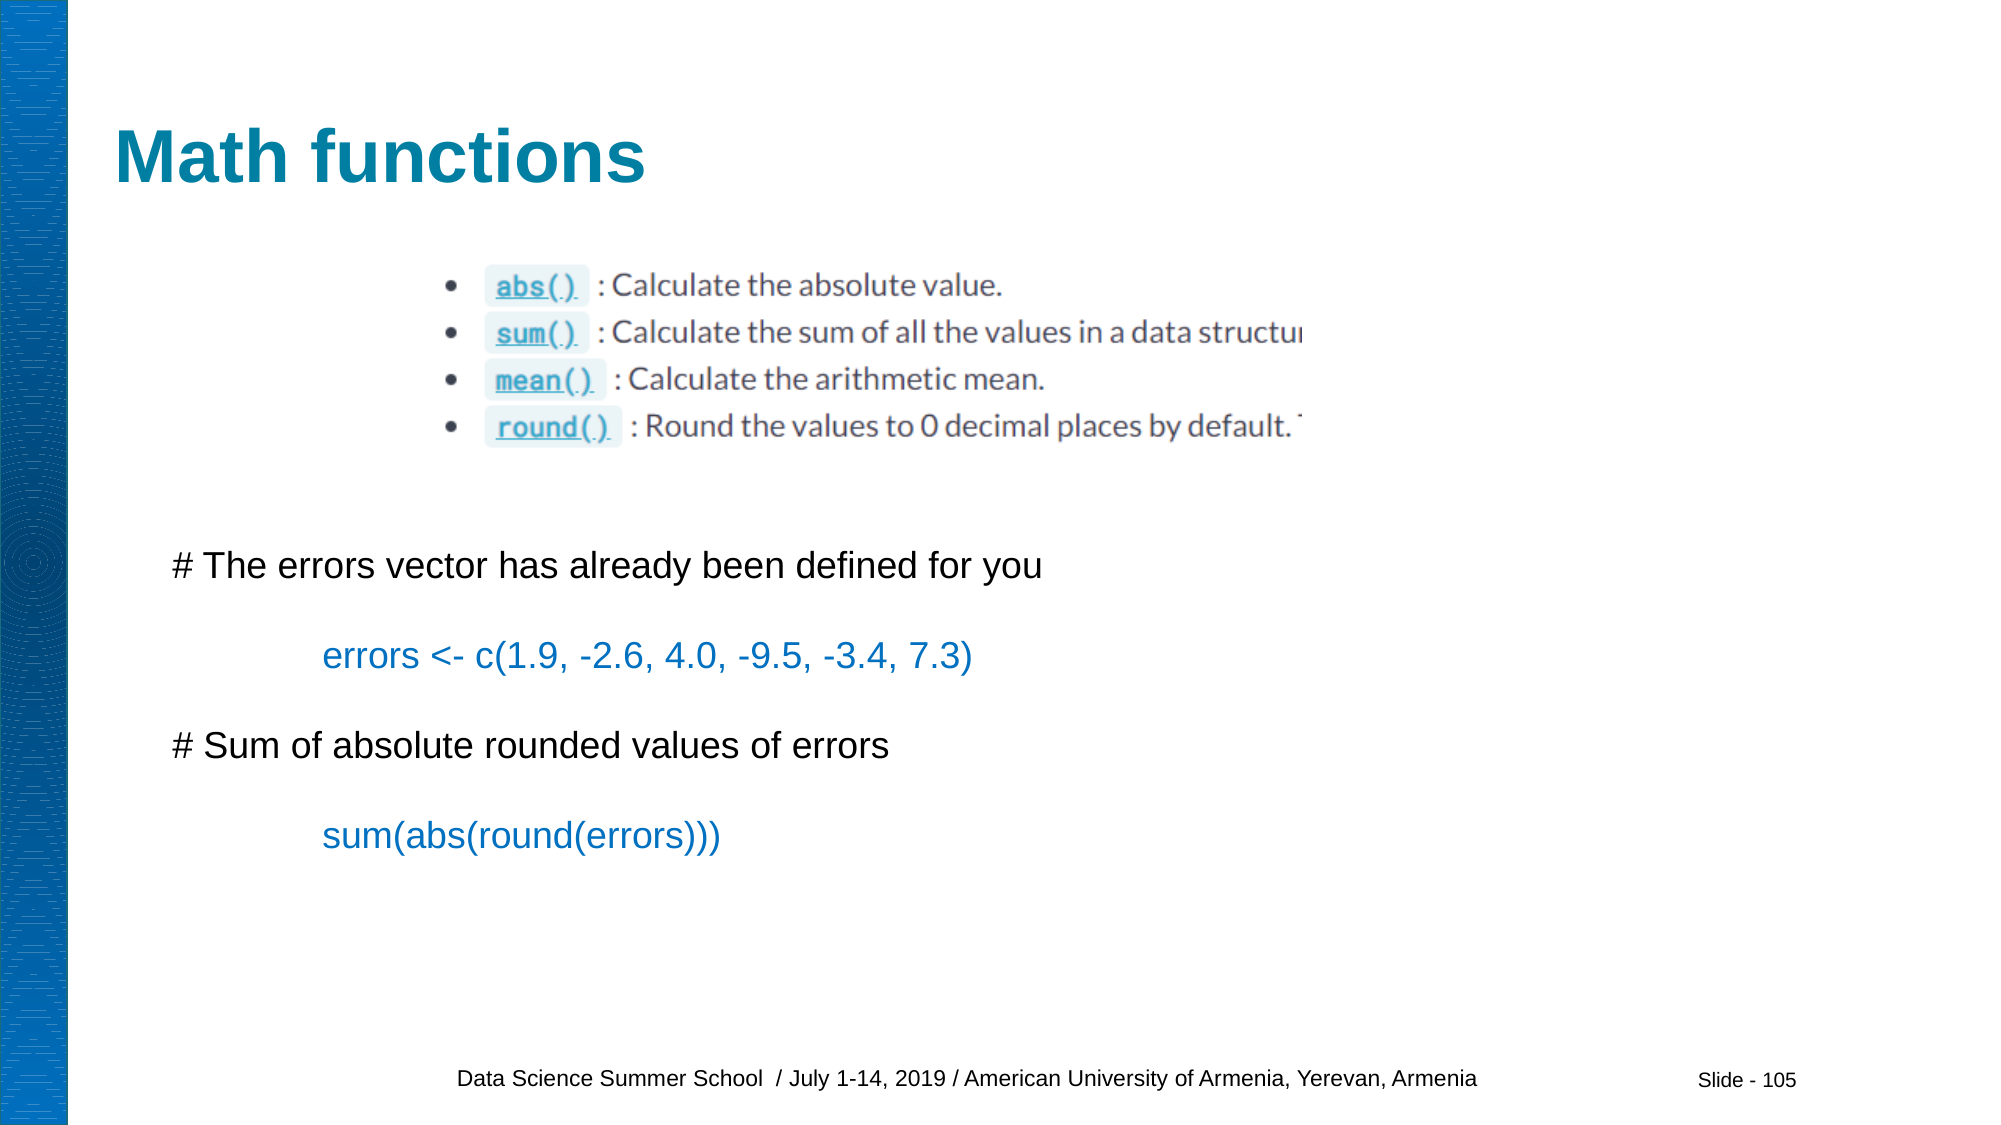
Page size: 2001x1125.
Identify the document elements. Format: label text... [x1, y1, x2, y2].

text_box # The errors vector has already been defined for you errors <- c(1.9, -2.6, 4.0, -9.5, -3.4, 7.3) # Sum of absolute rounded values of errors sum(abs(round(errors))) [157, 443, 1558, 864]
title Math functions [99, 37, 1900, 213]
picture [413, 257, 1302, 452]
